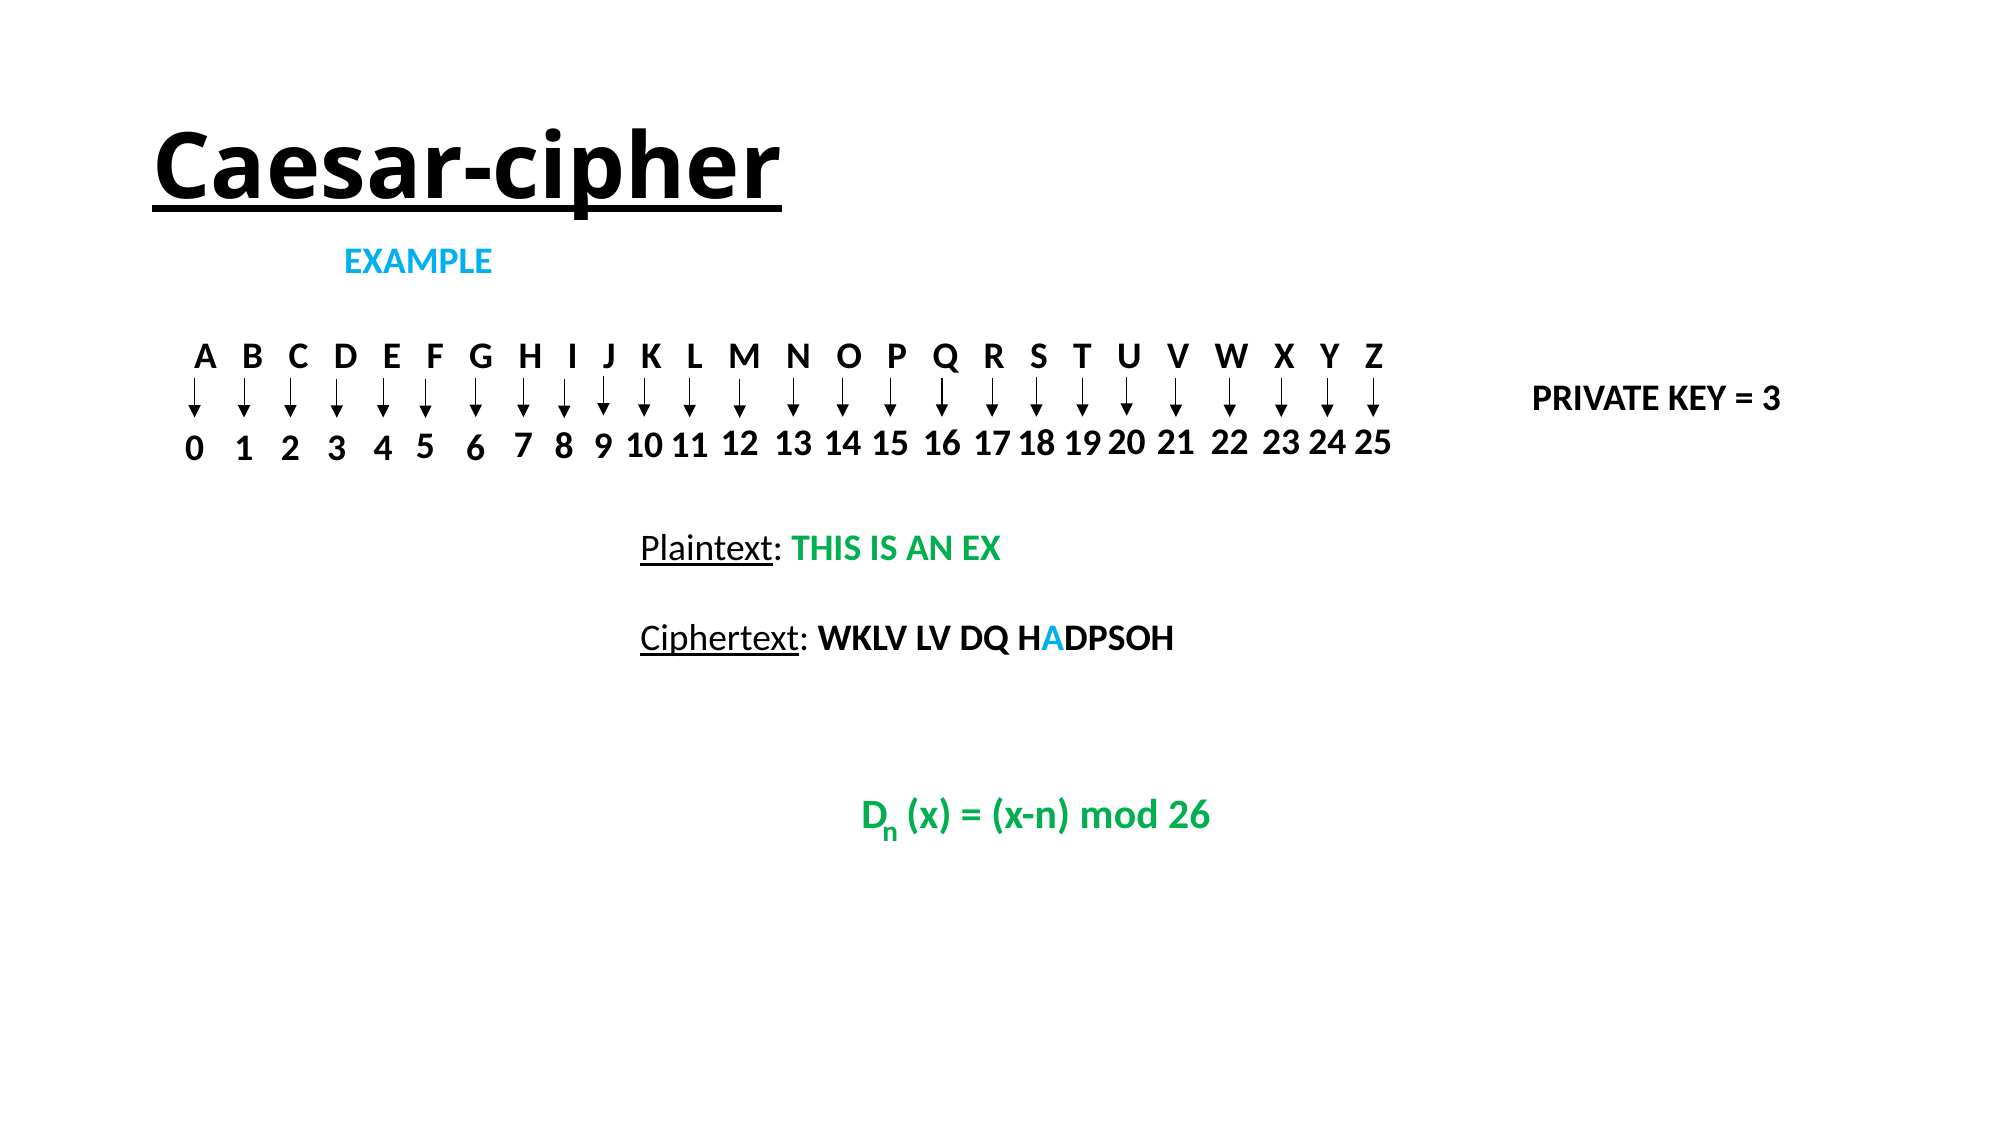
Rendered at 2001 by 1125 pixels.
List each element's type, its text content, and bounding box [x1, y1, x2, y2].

text_box n [867, 804, 914, 855]
text_box 24 [1293, 409, 1339, 470]
text_box 13 [759, 410, 808, 471]
text_box 20 [1092, 409, 1142, 470]
text_box 2 [265, 415, 315, 476]
text_box 4 [358, 415, 408, 476]
text_box Plaintext: THIS IS AN EX Ciphertext: WKLV LV DQ HADPSOH [625, 515, 1190, 666]
text_box 8 [539, 413, 578, 474]
text_box A B C D E F G H I J K L M N O P Q R S T U V W X Y Z [136, 189, 1401, 474]
text_box 21 [1142, 409, 1195, 470]
text_box 0 [170, 415, 219, 476]
text_box 12 [705, 410, 759, 471]
title Caesar-cipher [137, 59, 1863, 278]
text_box 17 [958, 410, 1002, 471]
text_box 18 [1002, 410, 1048, 471]
text_box 9 [578, 413, 628, 474]
text_box 11 [655, 413, 724, 473]
text_box PRIVATE KEY = 3 [1517, 365, 1805, 426]
text_box 1 [219, 415, 265, 476]
text_box 5 [401, 413, 450, 474]
text_box 7 [499, 412, 548, 473]
text_box 14 [808, 410, 856, 471]
text_box 16 [908, 410, 958, 471]
text_box 15 [856, 410, 908, 471]
text_box D (x) = (x-n) mod 26 [846, 779, 1226, 844]
text_box 23 [1247, 409, 1293, 470]
text_box 3 [312, 416, 358, 476]
text_box 22 [1195, 409, 1247, 470]
text_box 25 [1339, 409, 1408, 470]
text_box 6 [451, 415, 501, 475]
text_box 10 [610, 412, 679, 473]
text_box 19 [1048, 410, 1117, 471]
